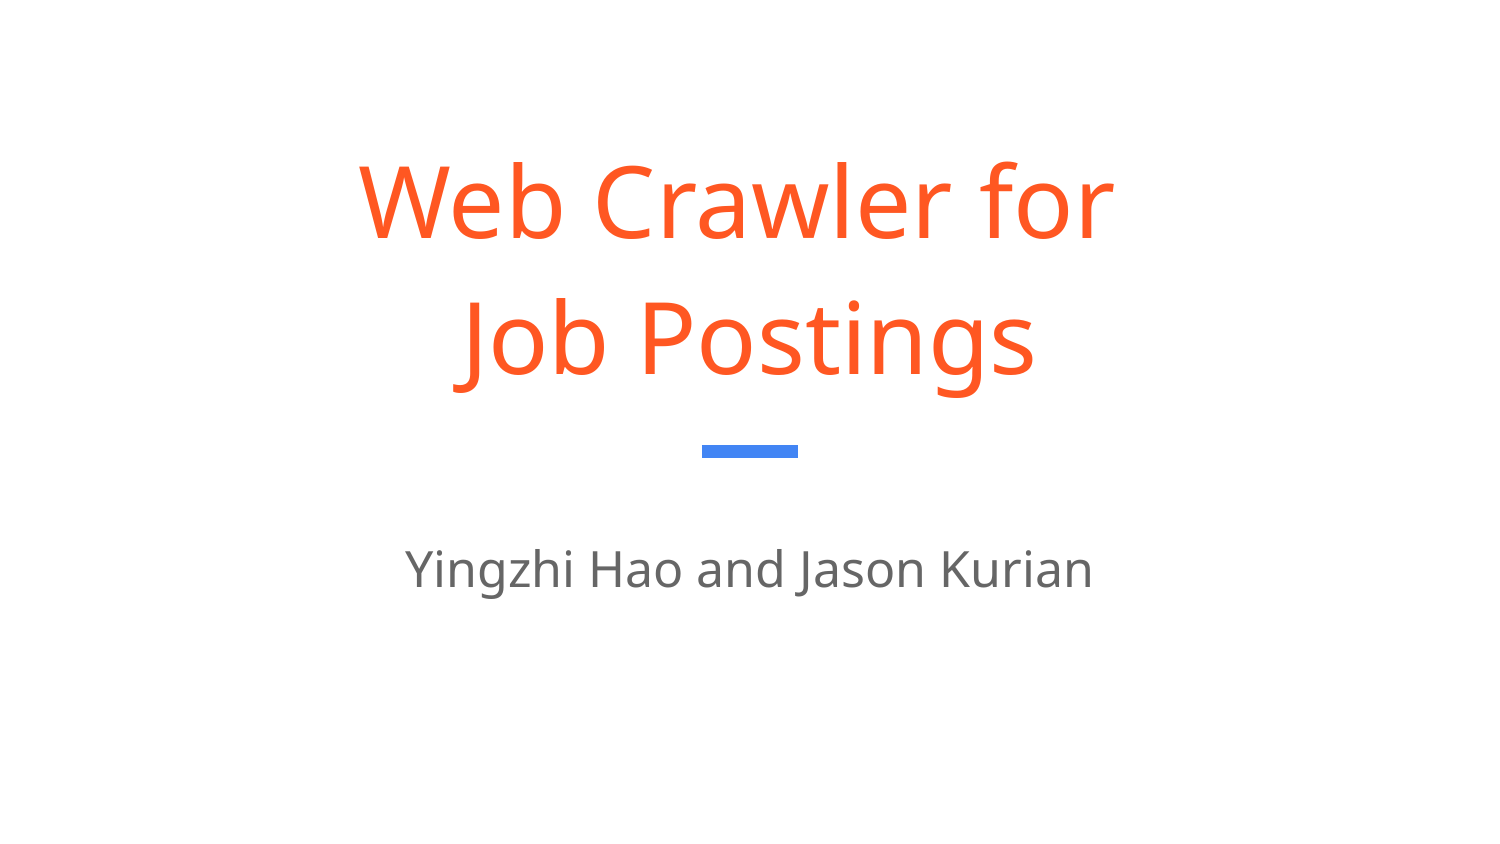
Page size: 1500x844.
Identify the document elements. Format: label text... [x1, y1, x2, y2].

title Web Crawler for Job Postings [51, 97, 1449, 419]
subtitle Yingzhi Hao and Jason Kurian [51, 519, 1449, 640]
